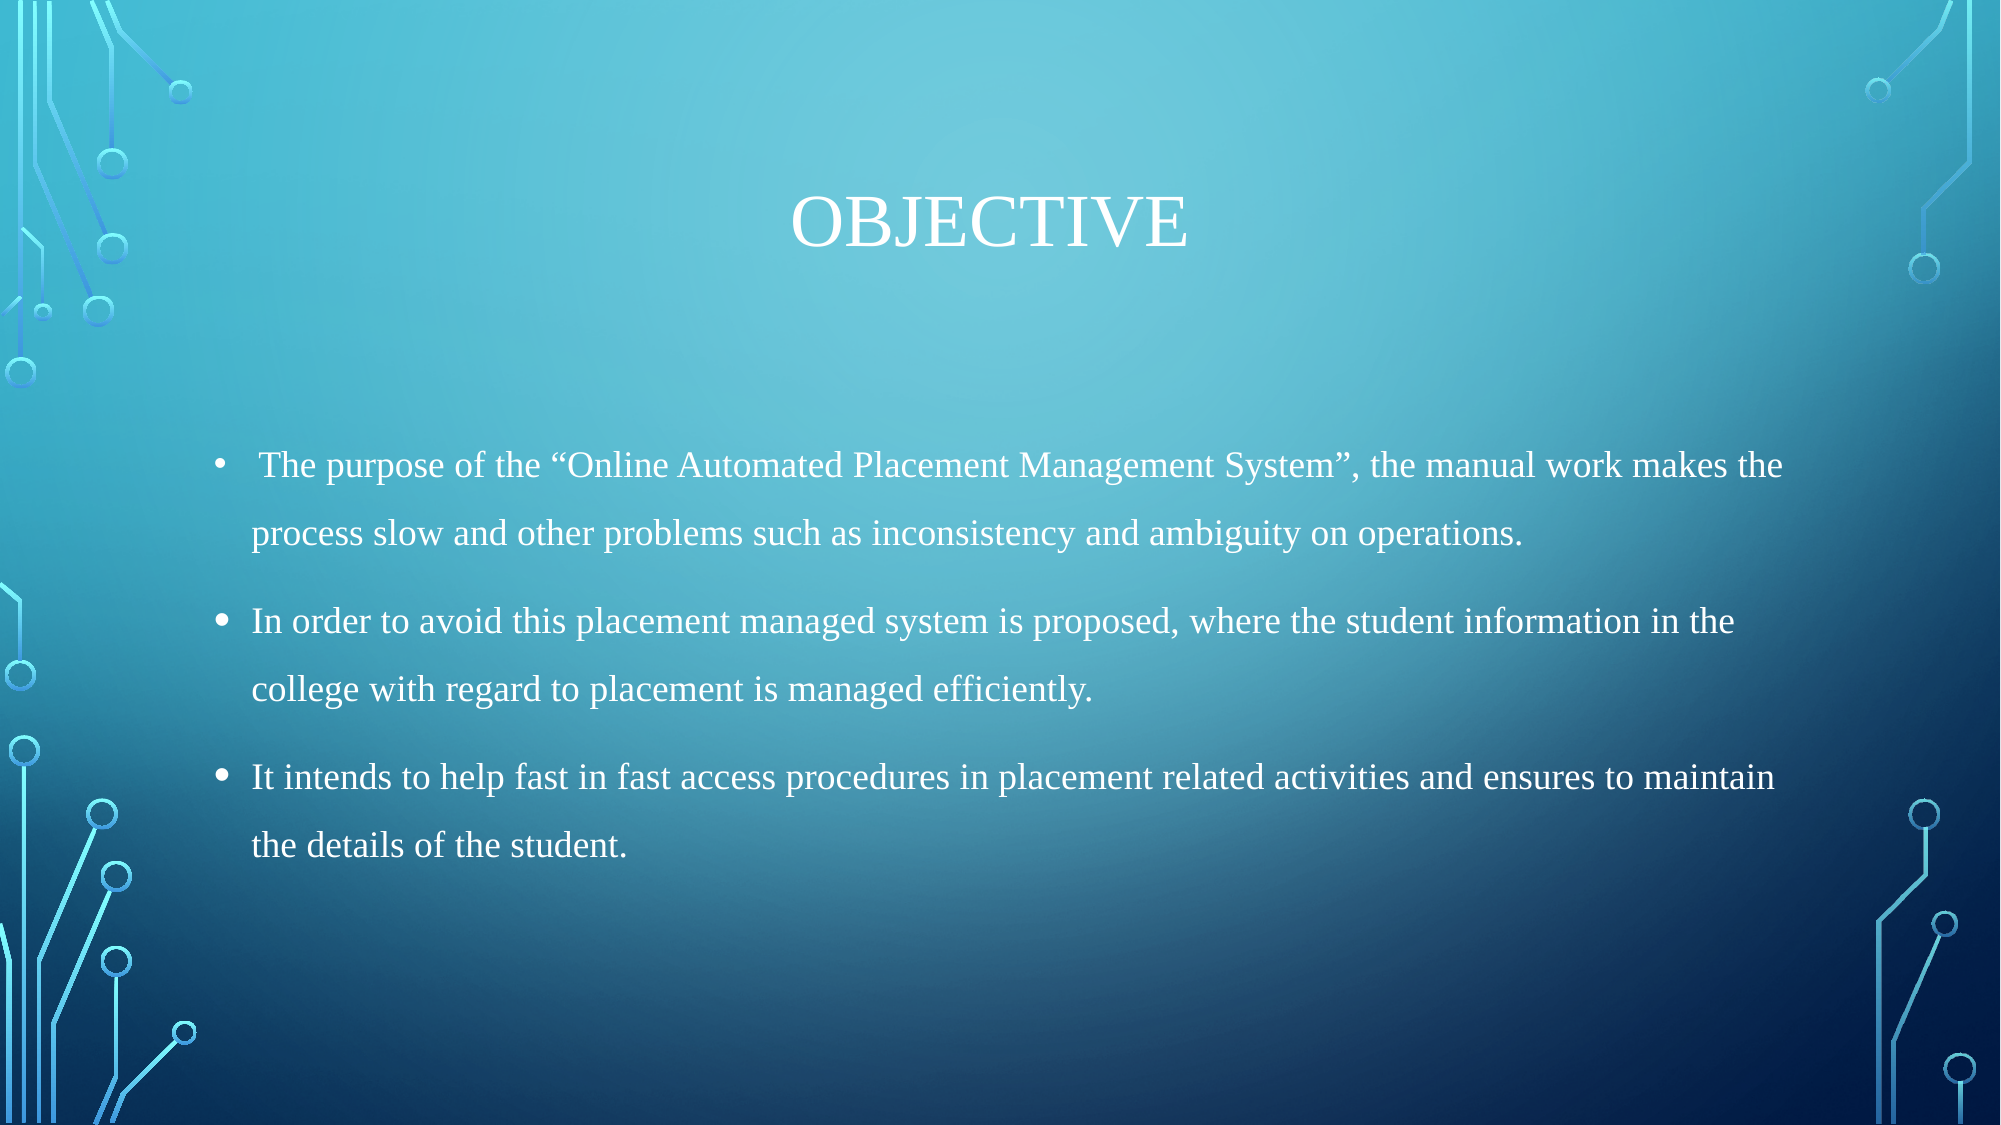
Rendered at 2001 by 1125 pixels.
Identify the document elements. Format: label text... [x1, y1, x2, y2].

title Objective [187, 101, 1813, 344]
list The purpose of the “Online Automated Placement Management System”, the manual work makes the process slow and other problems such as inconsistency and ambiguity on operations. In order to avoid this placement managed system is proposed, where the student information in the college with regard to placement is managed efficiently. It intends to help fast in fast access procedures in placement related activities and ensures to maintain the details of the student. [198, 410, 1824, 880]
